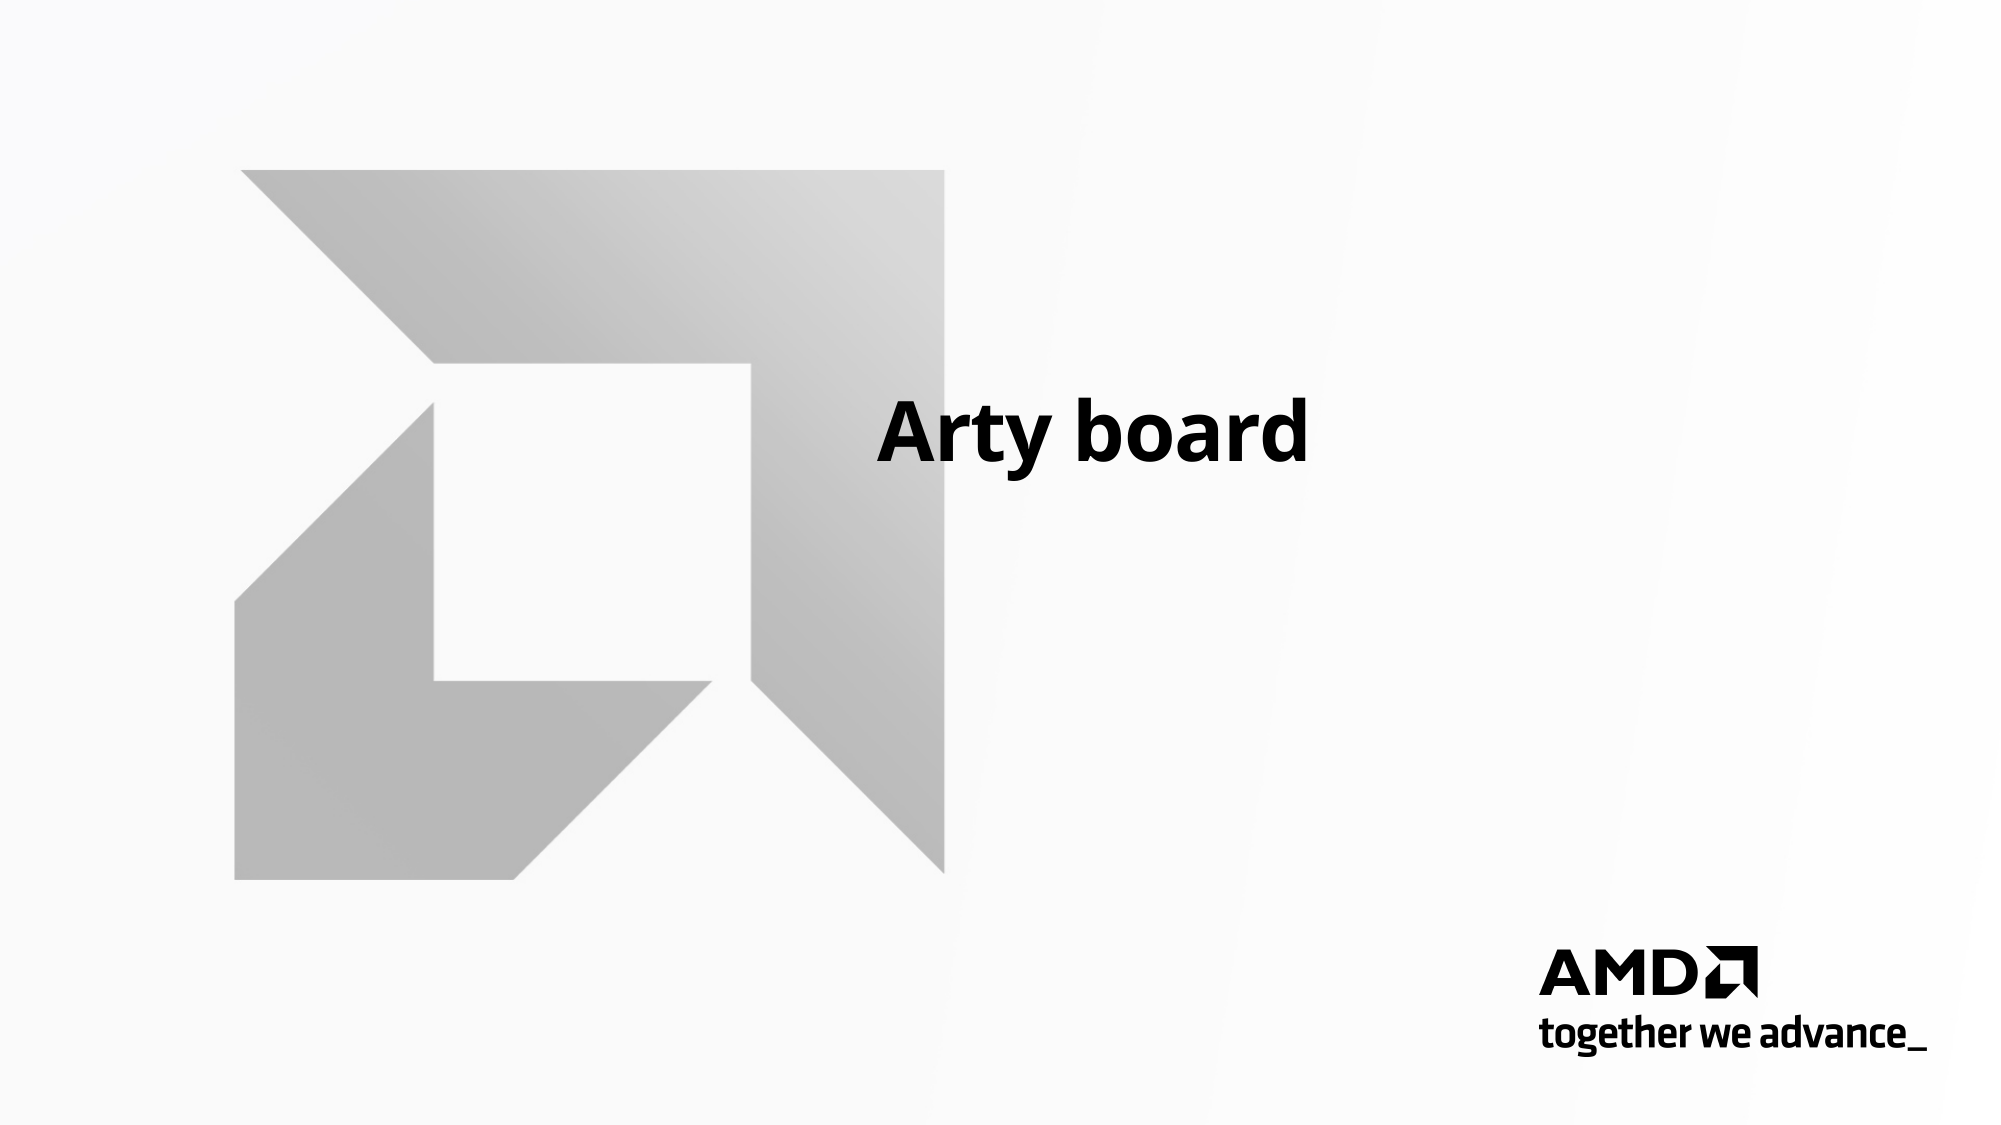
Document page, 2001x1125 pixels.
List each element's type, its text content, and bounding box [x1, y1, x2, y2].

title Arty board [877, 269, 1902, 588]
picture [0, 0, 2001, 1125]
